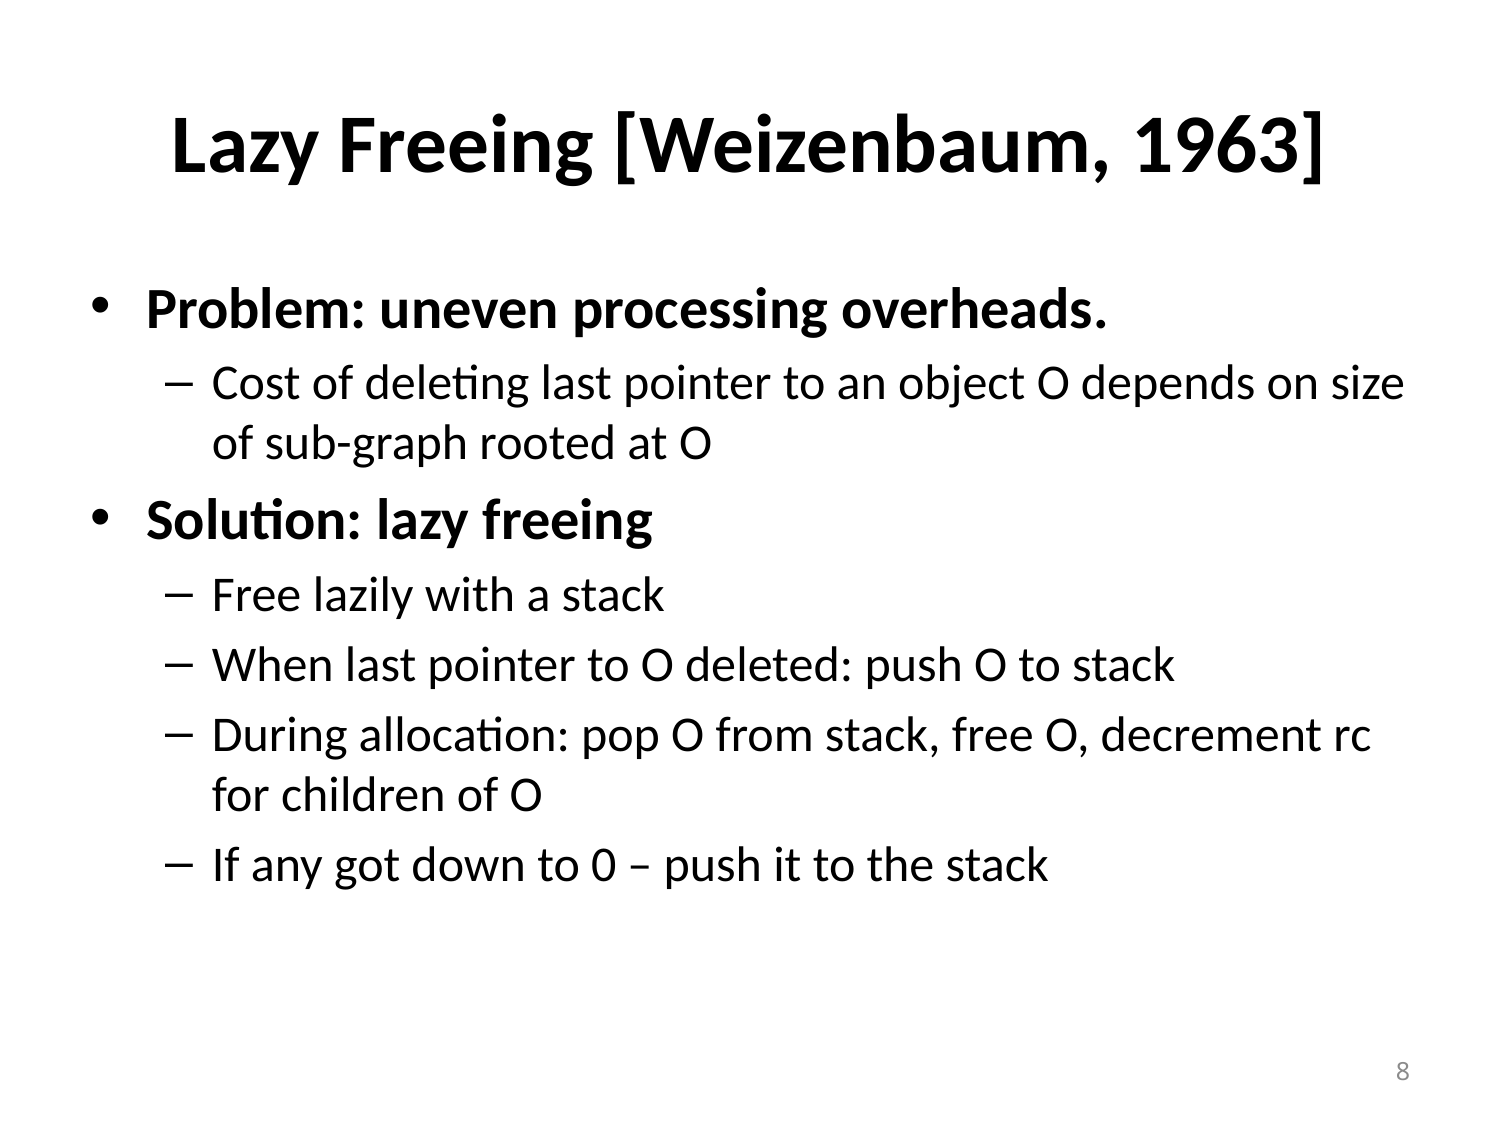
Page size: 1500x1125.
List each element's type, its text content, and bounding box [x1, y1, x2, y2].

list Problem: uneven processing overheads. Cost of deleting last pointer to an object O depends on size of sub-graph rooted at O Solution: lazy freeing Free lazily with a stack When last pointer to O deleted: push O to stack During allocation: pop O from stack, free O, decrement rc for children of O If any got down to 0 – push it to the stack [75, 262, 1425, 1005]
title Lazy Freeing [Weizenbaum, 1963] [75, 45, 1425, 233]
slide_number 8 [1074, 1042, 1425, 1103]
